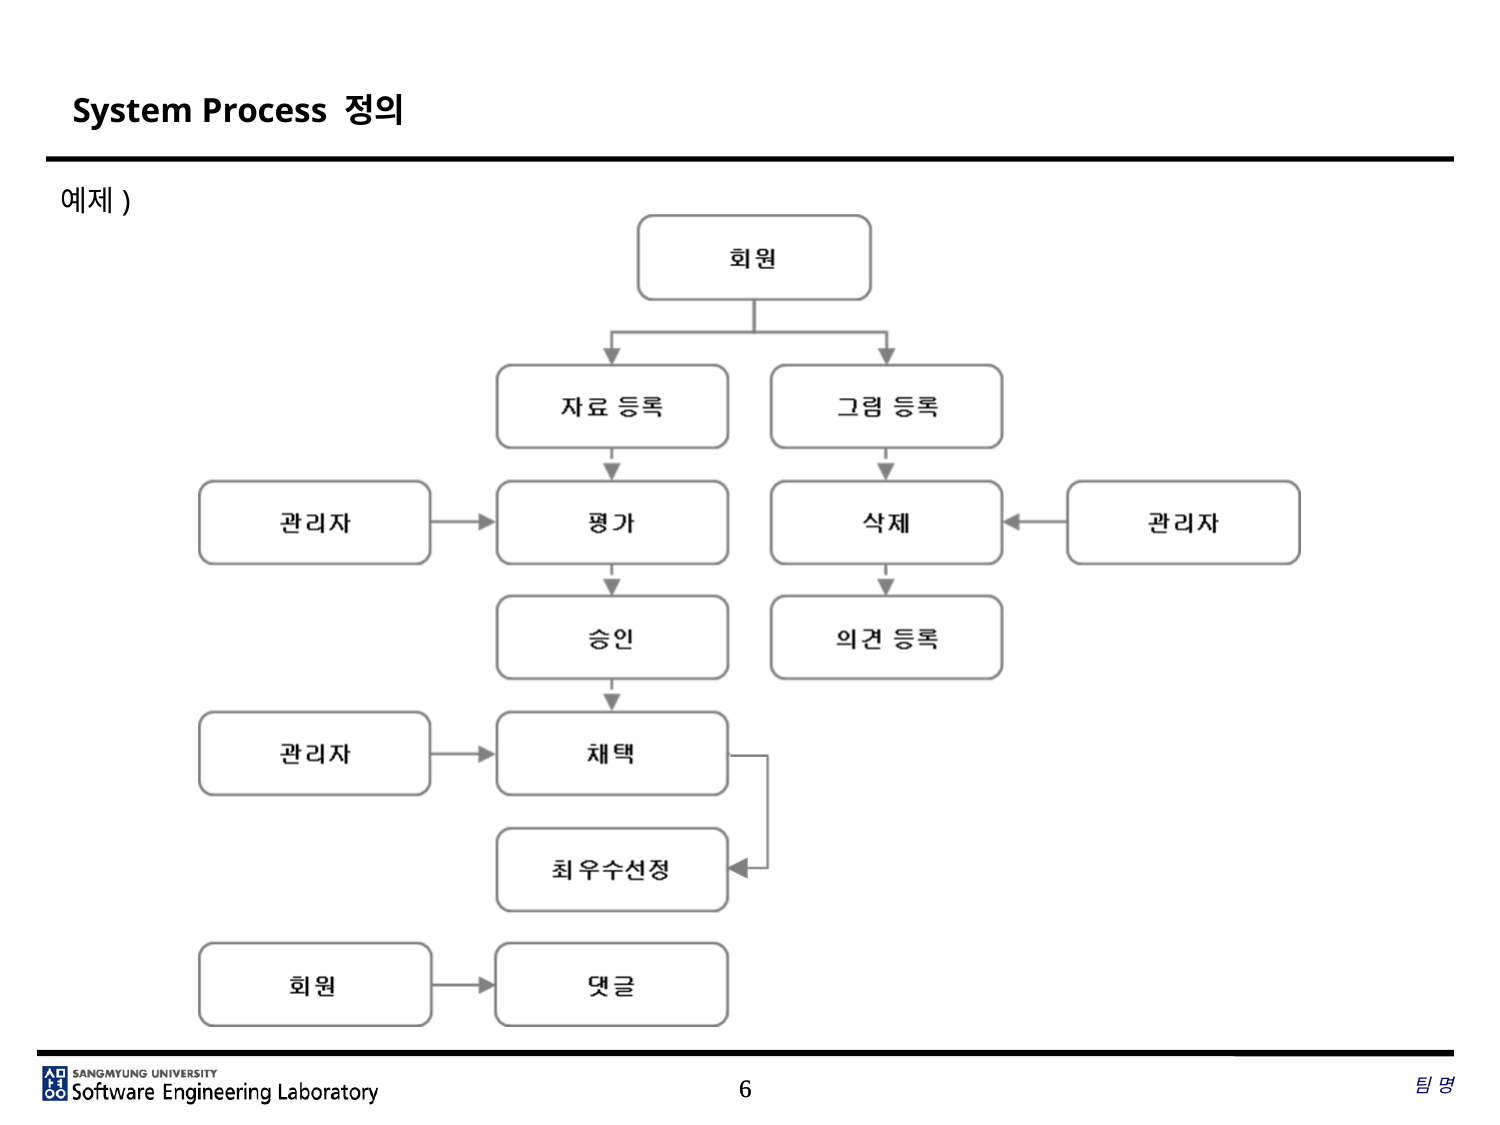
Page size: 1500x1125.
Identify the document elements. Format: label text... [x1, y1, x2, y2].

picture [42, 1066, 382, 1106]
list 예제) [46, 168, 1454, 714]
title System Process 정의 [57, 73, 1190, 149]
footer 팀 명 [994, 1060, 1454, 1110]
picture [198, 214, 1302, 1028]
